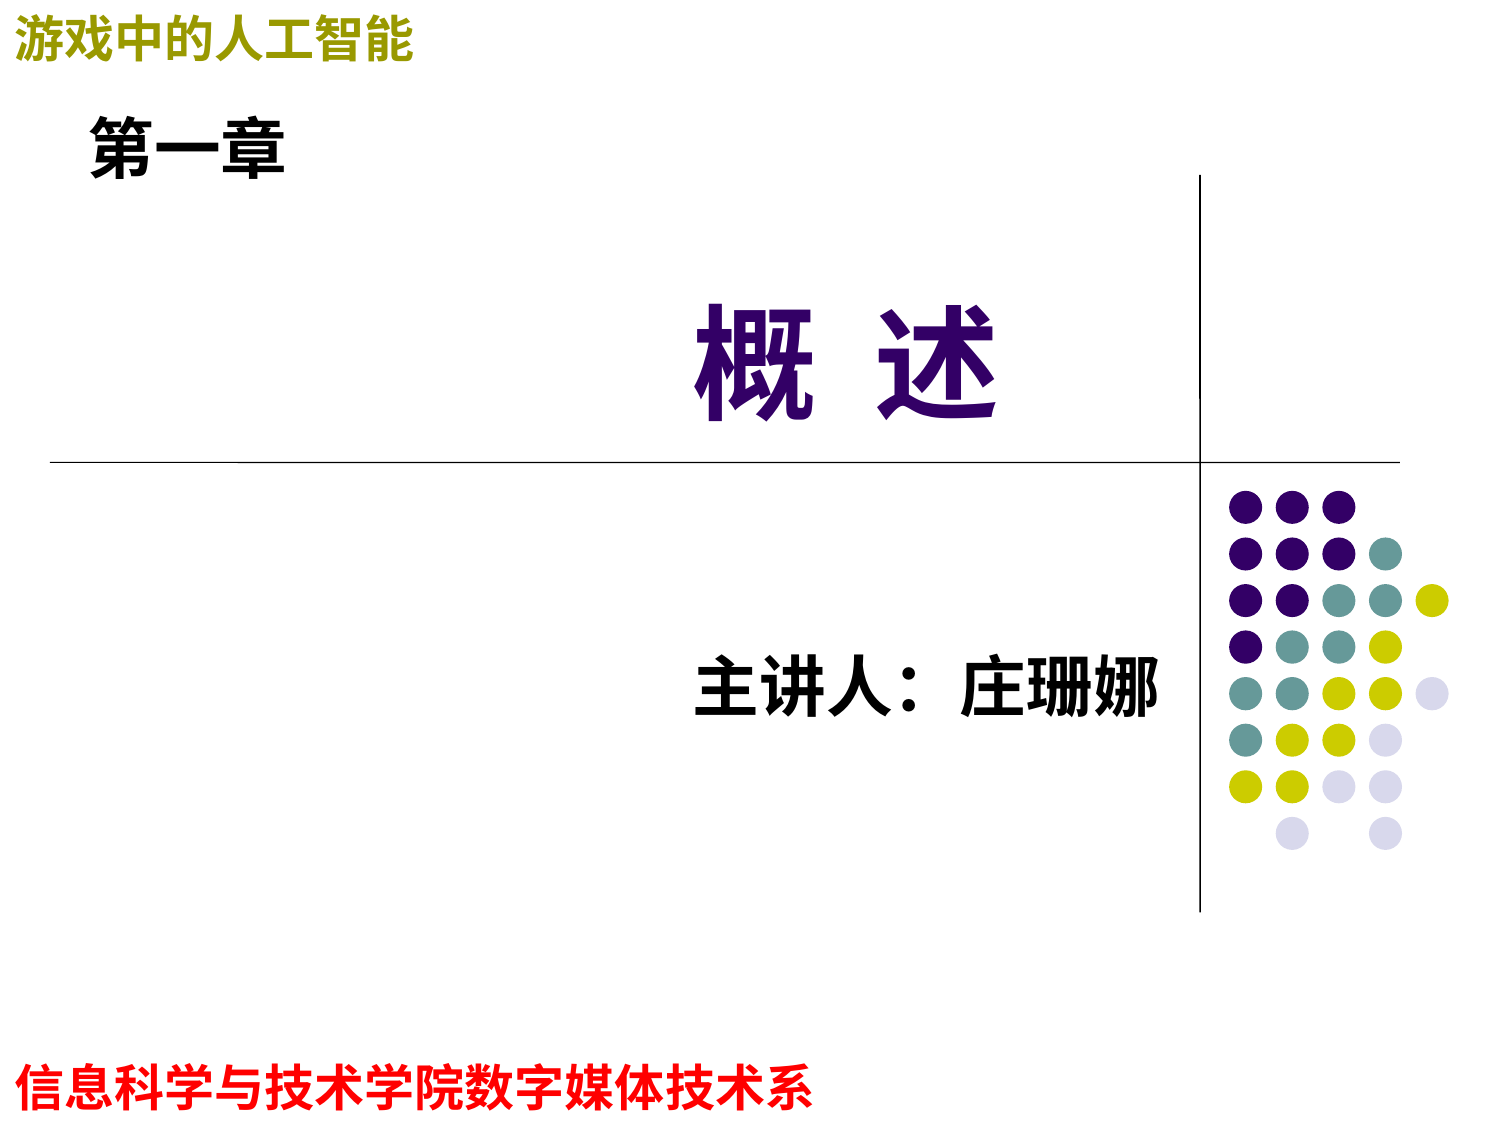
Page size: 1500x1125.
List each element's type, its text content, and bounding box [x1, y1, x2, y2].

subtitle 主讲人：庄珊娜 [150, 637, 1175, 800]
text_box 第一章 [72, 99, 318, 195]
title 概 述 [225, 212, 1015, 444]
